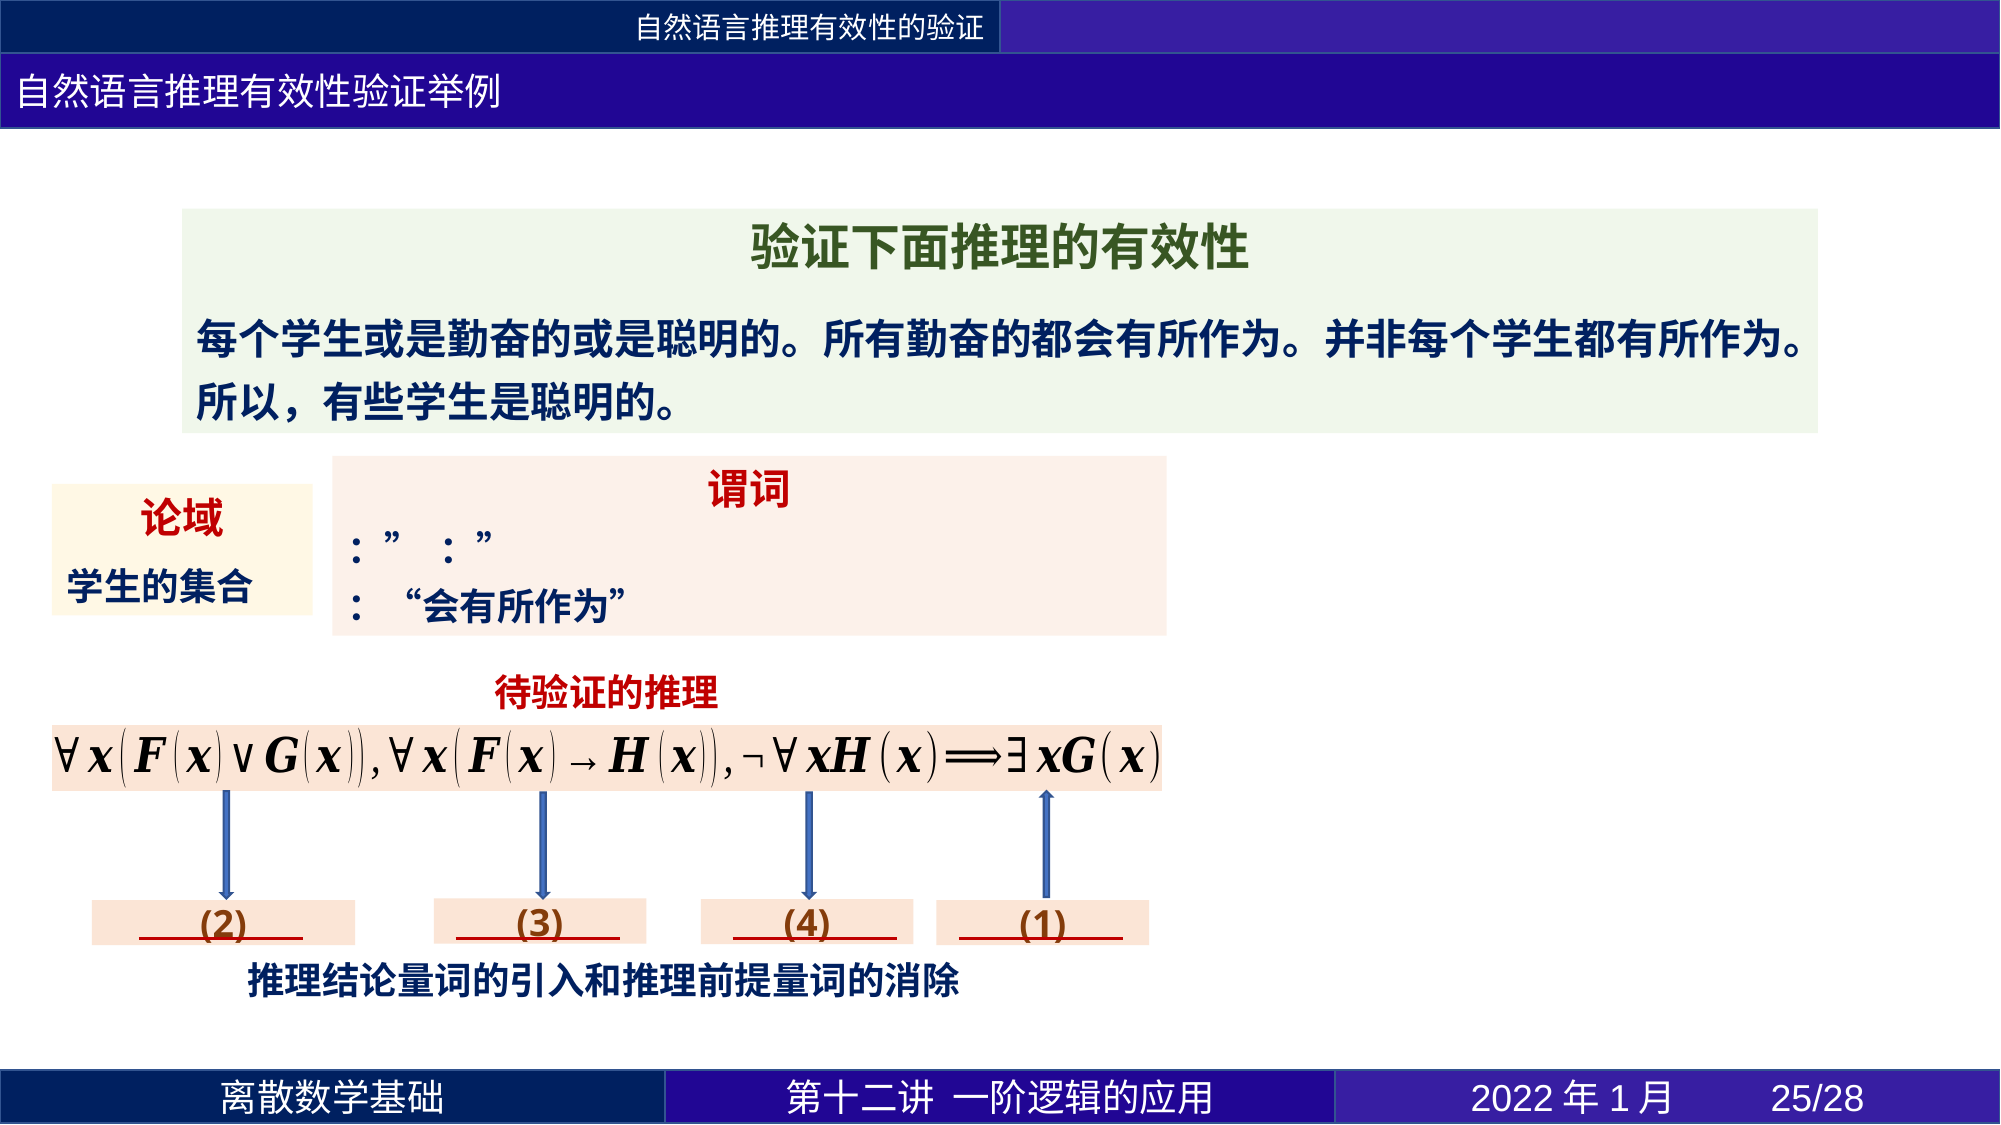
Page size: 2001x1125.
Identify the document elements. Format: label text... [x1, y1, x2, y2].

text_box 2022年1月 25/28 [1334, 1069, 2000, 1124]
text_box 离散数学基础 [0, 1069, 664, 1124]
text_box 论域 学生的集合 [51, 483, 313, 616]
text_box [999, 0, 2000, 52]
text_box 验证下面推理的有效性 每个学生或是勤奋的或是聪明的。所有勤奋的都会有所作为。并非每个学生都有所作为。所以，有些学生是聪明的。 [182, 208, 1818, 434]
text_box 自然语言推理有效性验证举例 [0, 52, 2000, 129]
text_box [51, 661, 1162, 1010]
text_box 第十二讲 一阶逻辑的应用 [664, 1069, 1334, 1124]
text_box 自然语言推理有效性的验证 [0, 0, 999, 52]
